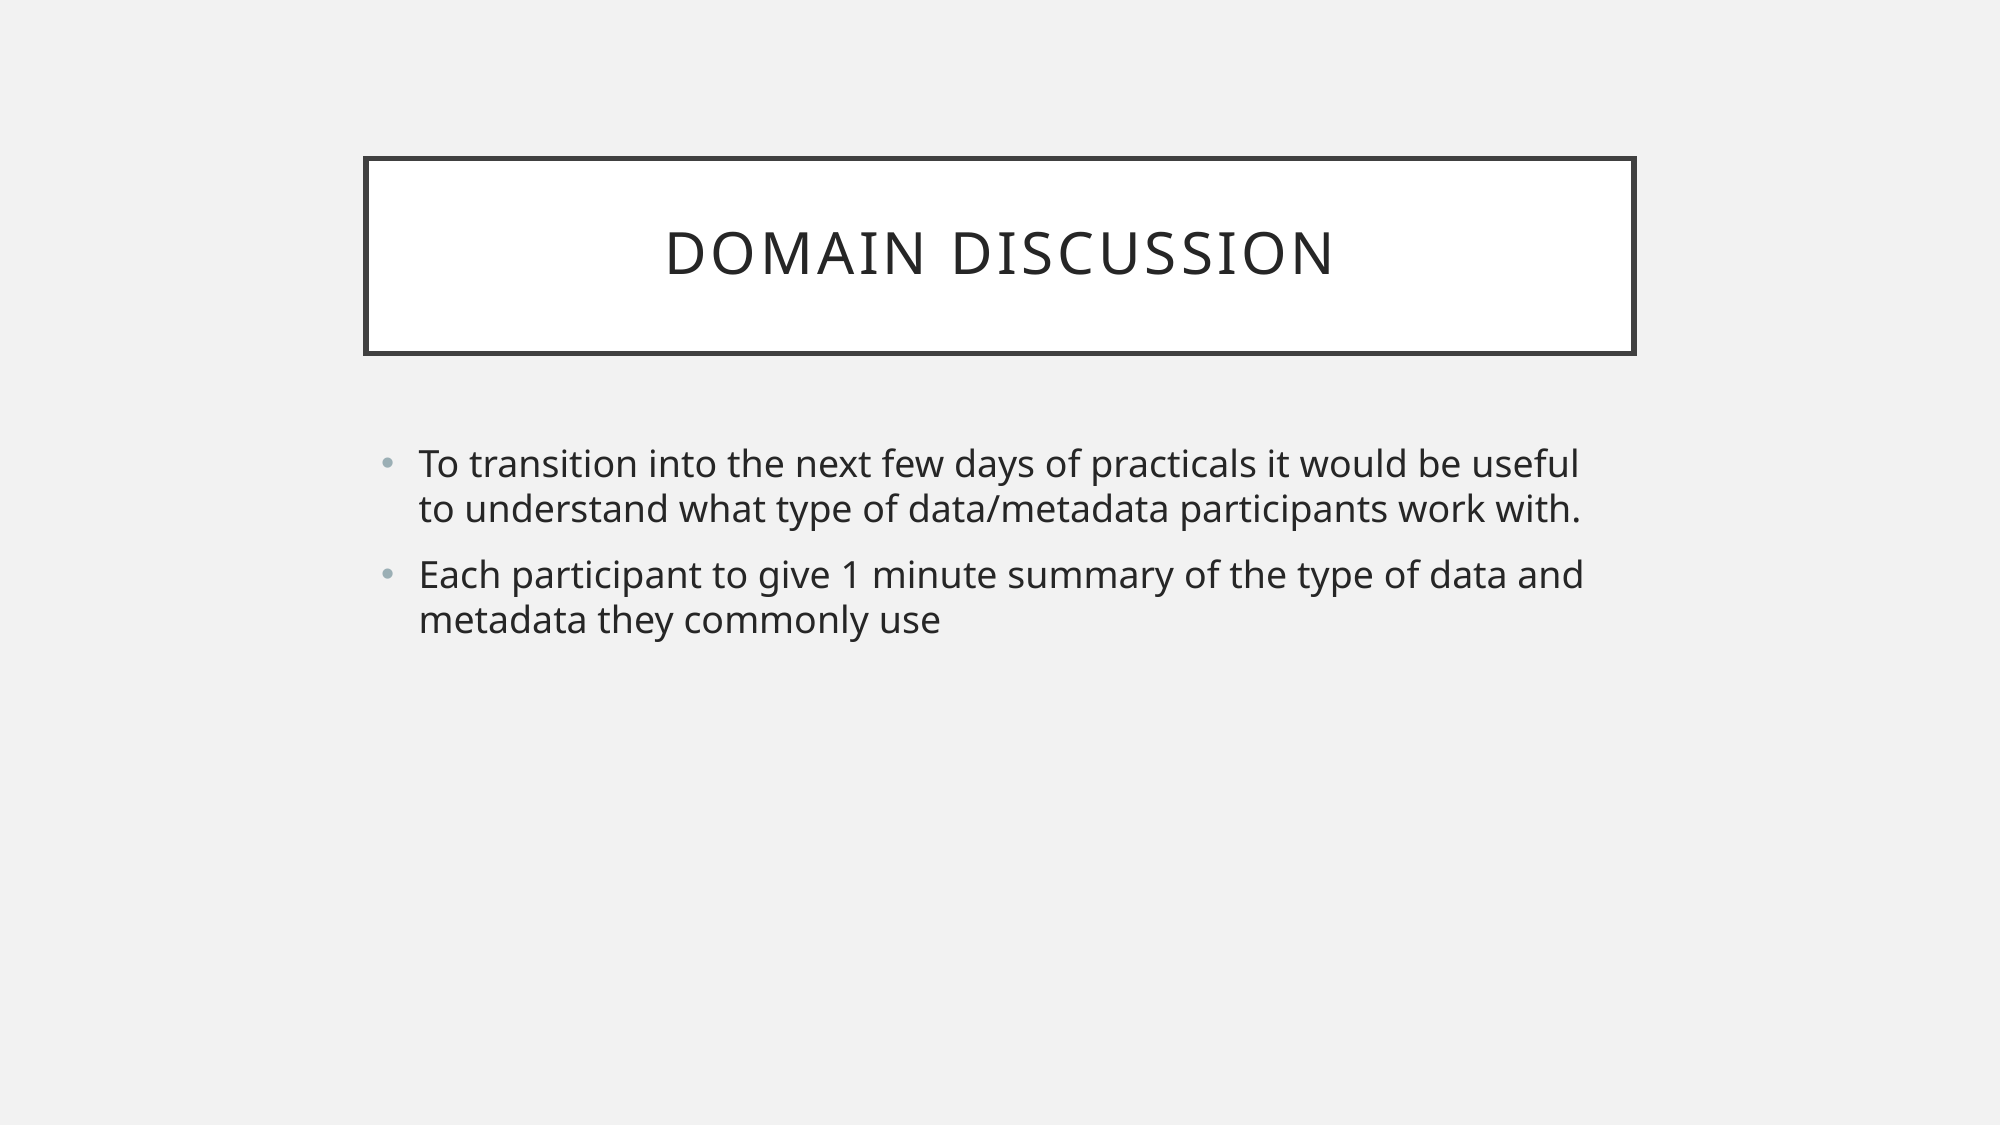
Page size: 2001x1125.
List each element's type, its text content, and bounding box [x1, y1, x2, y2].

list To transition into the next few days of practicals it would be useful to understand what type of data/metadata participants work with. Each participant to give 1 minute summary of the type of data and metadata they commonly use [366, 432, 1634, 942]
title Domain Discussion [363, 156, 1637, 356]
